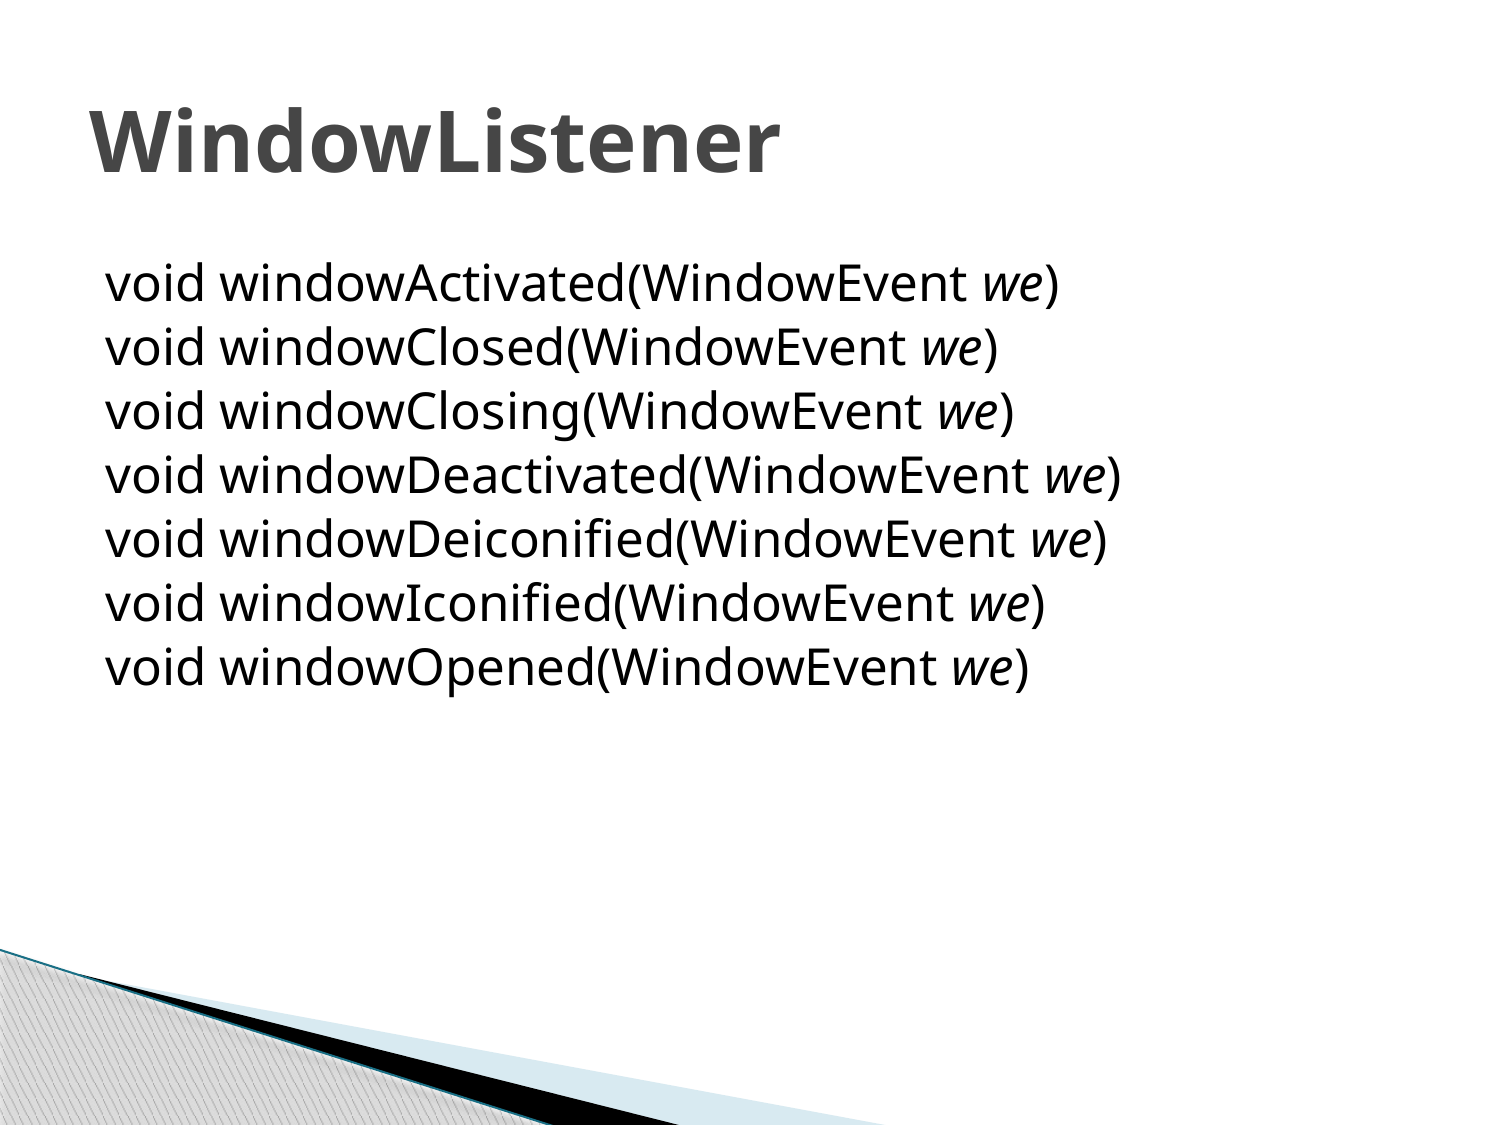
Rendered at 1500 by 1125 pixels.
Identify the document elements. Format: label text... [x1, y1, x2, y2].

list void windowActivated(WindowEvent we) void windowClosed(WindowEvent we) void windowClosing(WindowEvent we) void windowDeactivated(WindowEvent we) void windowDeiconified(WindowEvent we) void windowIconified(WindowEvent we) void windowOpened(WindowEvent we) [75, 243, 1500, 986]
title WindowListener [75, 45, 1425, 233]
